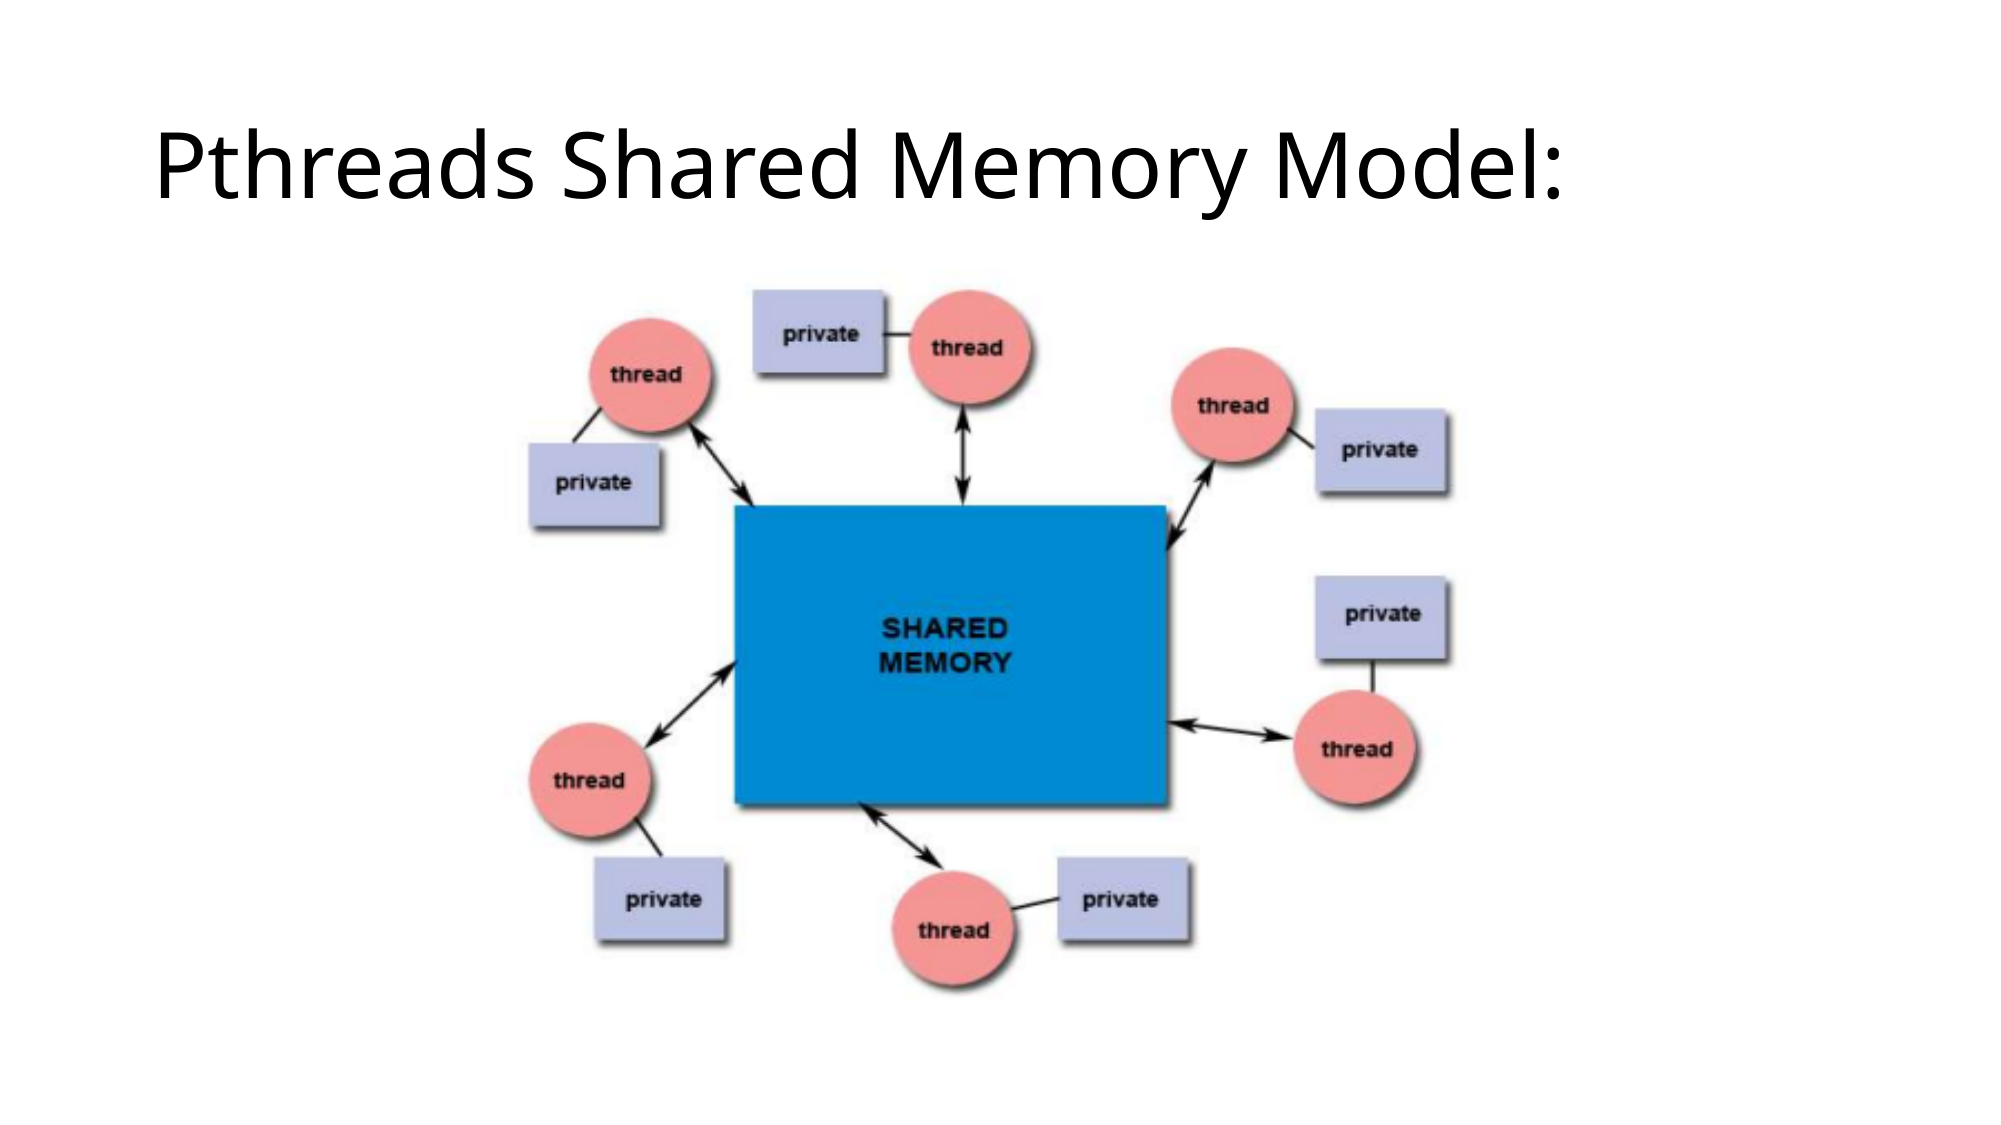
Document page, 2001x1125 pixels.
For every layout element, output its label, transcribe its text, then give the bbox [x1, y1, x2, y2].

title Pthreads Shared Memory Model: [137, 59, 1863, 278]
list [473, 257, 1514, 1024]
